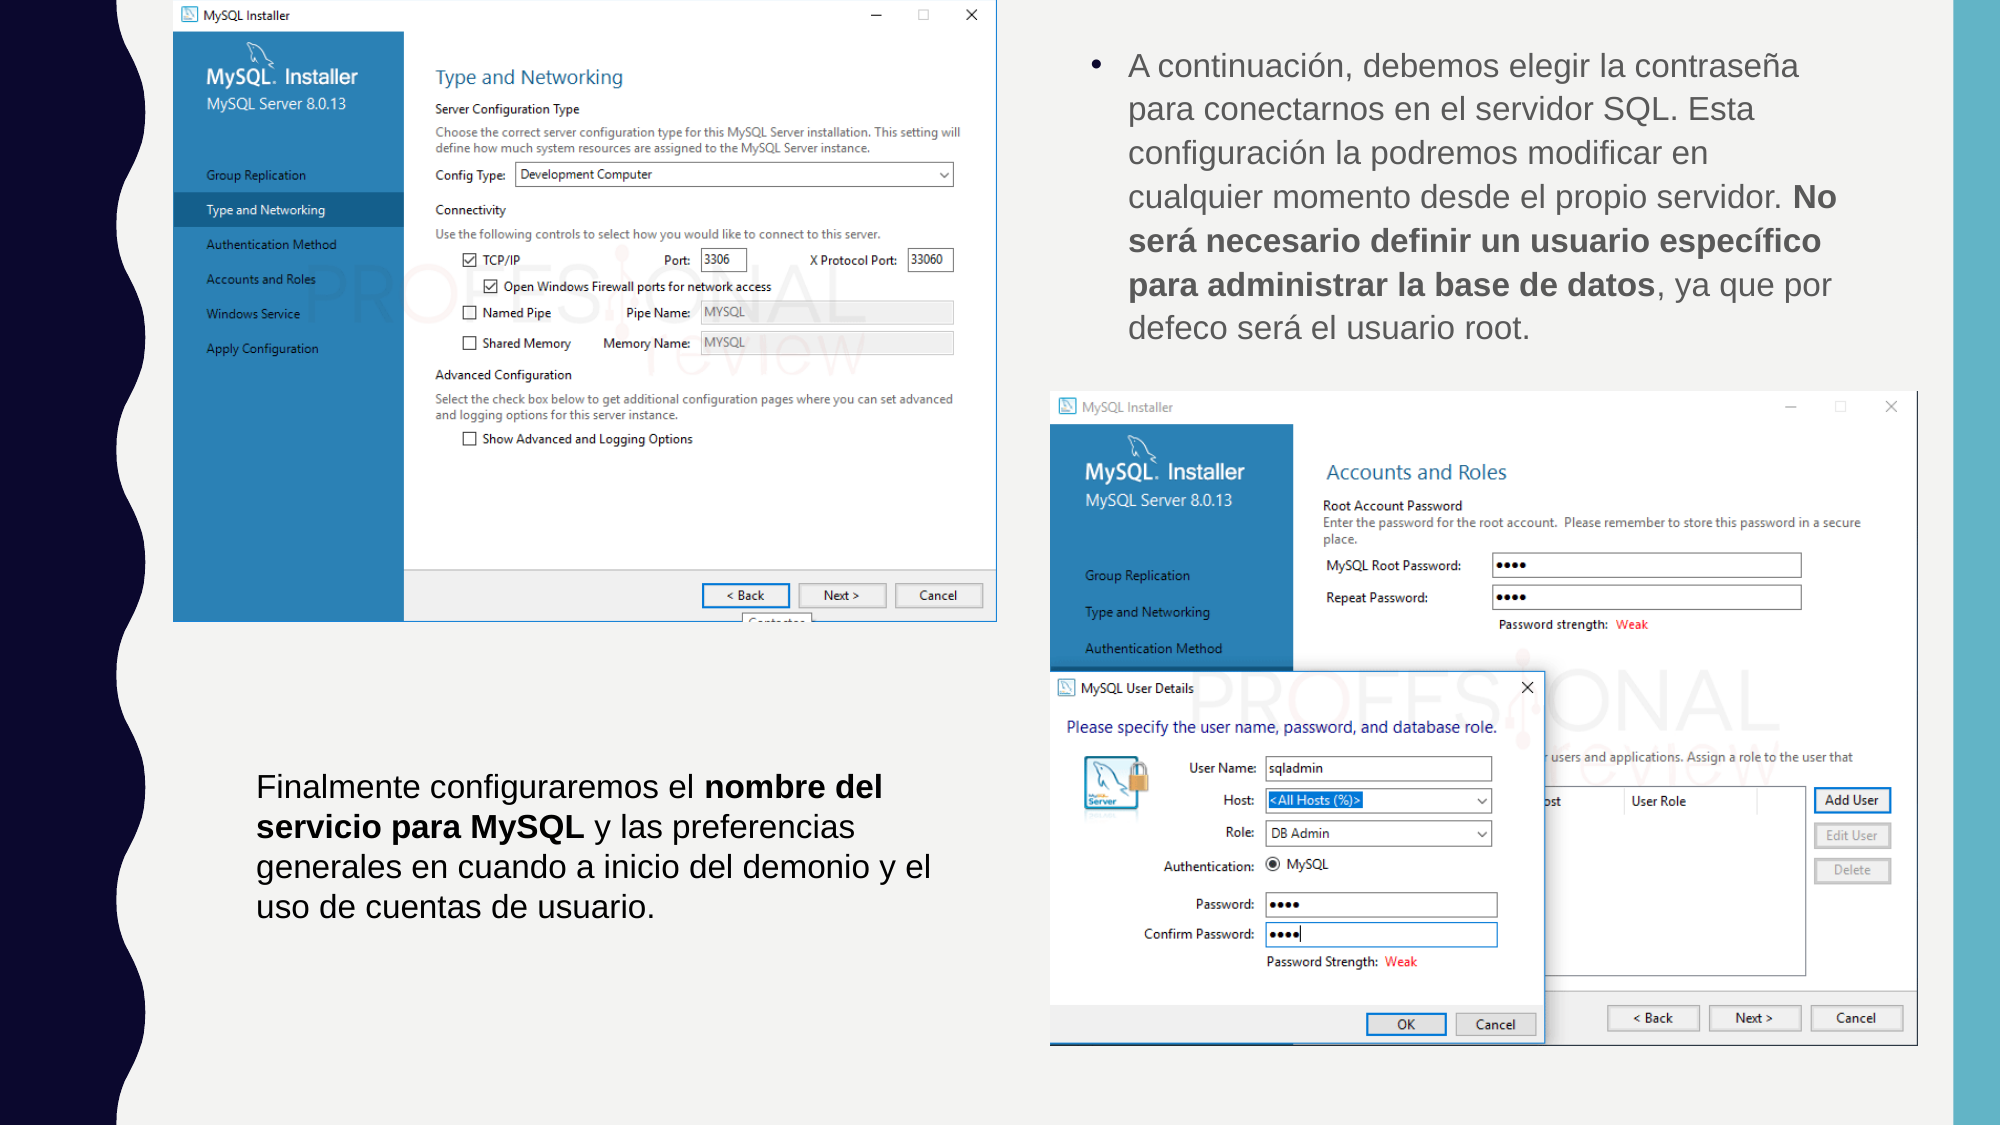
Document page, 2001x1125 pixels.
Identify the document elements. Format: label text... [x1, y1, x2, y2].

picture [1049, 391, 1918, 1046]
picture [173, 0, 997, 622]
text_box Finalmente configuraremos el nombre del servicio para MySQL y las preferencias generales en cuando a inicio del demonio y el uso de cuentas de usuario. [241, 757, 997, 1023]
list A continuación, debemos elegir la contraseña para conectarnos en el servidor SQL. Esta configuración la podremos modificar en cualquier momento desde el propio servidor. No será necesario definir un usuario específico para administrar la base de datos, ya que por defeco será el usuario root. [1075, 32, 1858, 391]
